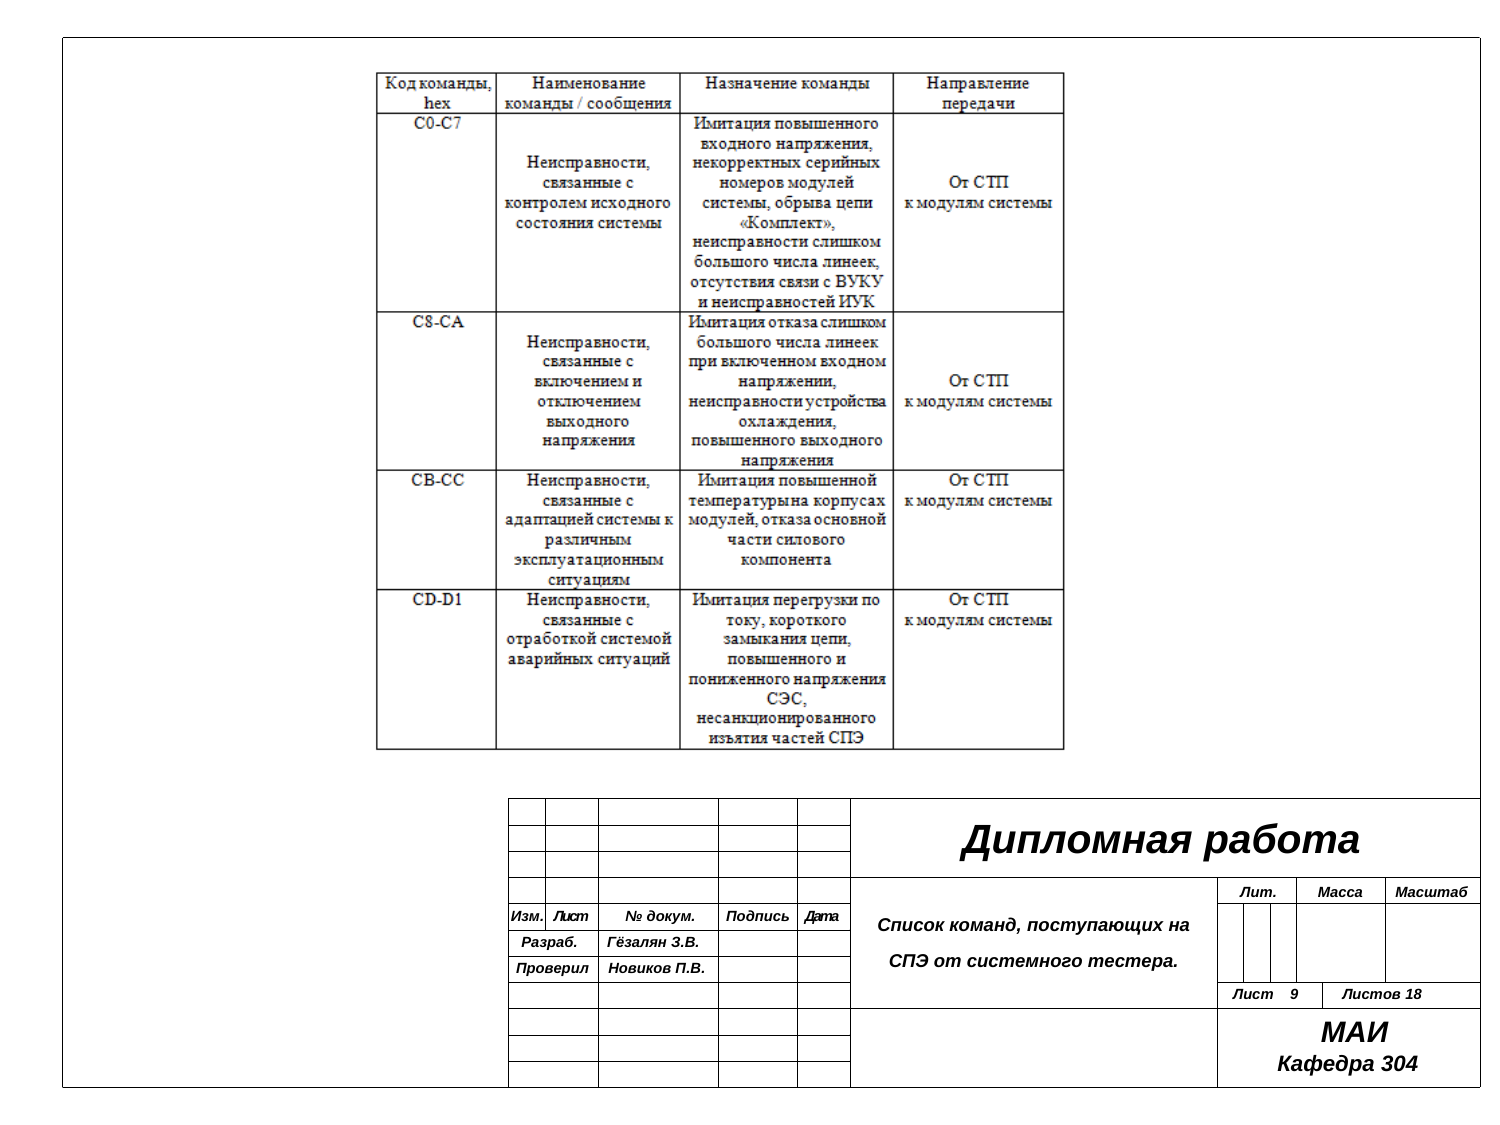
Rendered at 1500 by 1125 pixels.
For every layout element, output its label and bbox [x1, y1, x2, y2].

text_box [0, 34, 1483, 1091]
